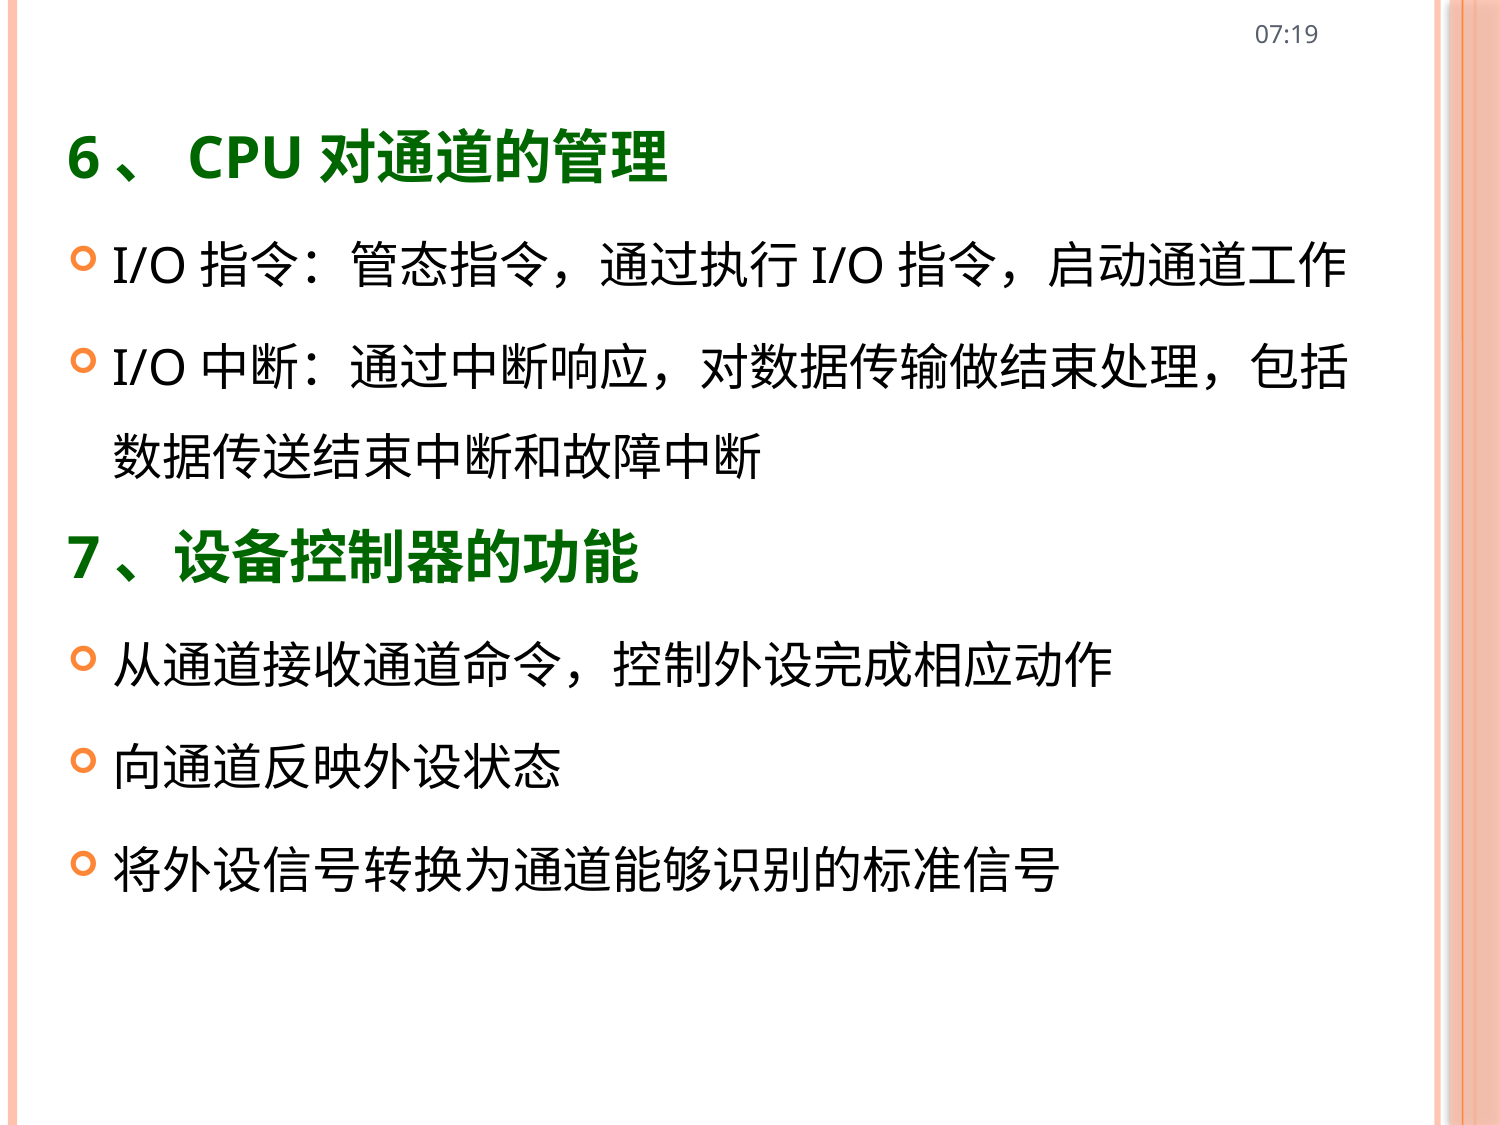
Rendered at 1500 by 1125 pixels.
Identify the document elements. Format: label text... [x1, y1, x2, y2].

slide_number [1240, 0, 1500, 71]
list 6、CPU对通道的管理 I/O指令：管态指令，通过执行I/O指令，启动通道工作 I/O中断：通过中断响应，对数据传输做结束处理，包括数据传送结束中断和故障中断 7、设备控制器的功能 从通道接收通道命令，控制外设完成相应动作 向通道反映外设状态 将外设信号转换为通道能够识别的标准信号 [53, 78, 1400, 1062]
